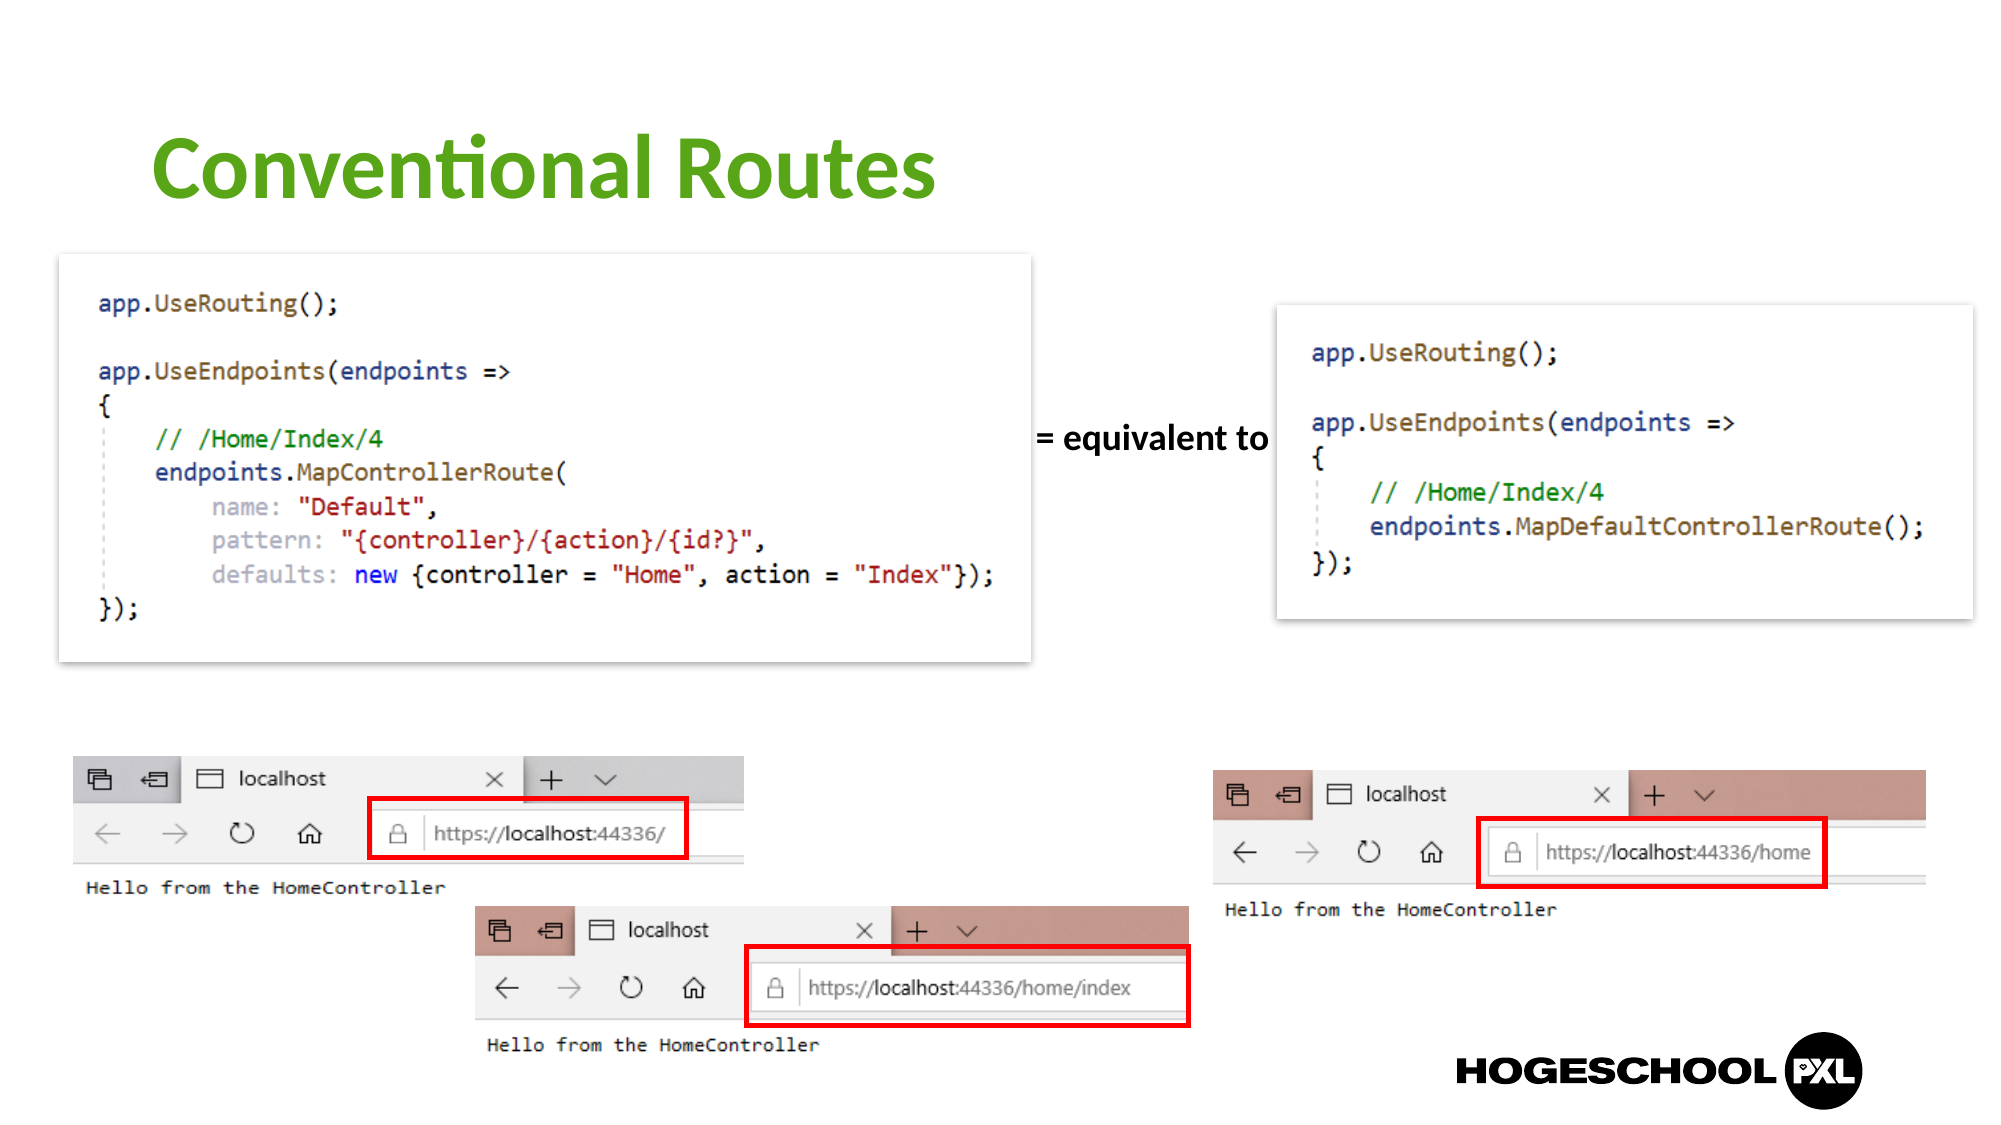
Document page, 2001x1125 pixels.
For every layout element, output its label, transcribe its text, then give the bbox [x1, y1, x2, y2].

picture [1291, 319, 1959, 605]
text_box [73, 756, 744, 952]
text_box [475, 906, 1189, 1086]
title Conventional Routes [137, 59, 1863, 278]
text_box = equivalent to [1021, 405, 1291, 466]
picture [73, 268, 1017, 647]
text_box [1213, 770, 1926, 976]
